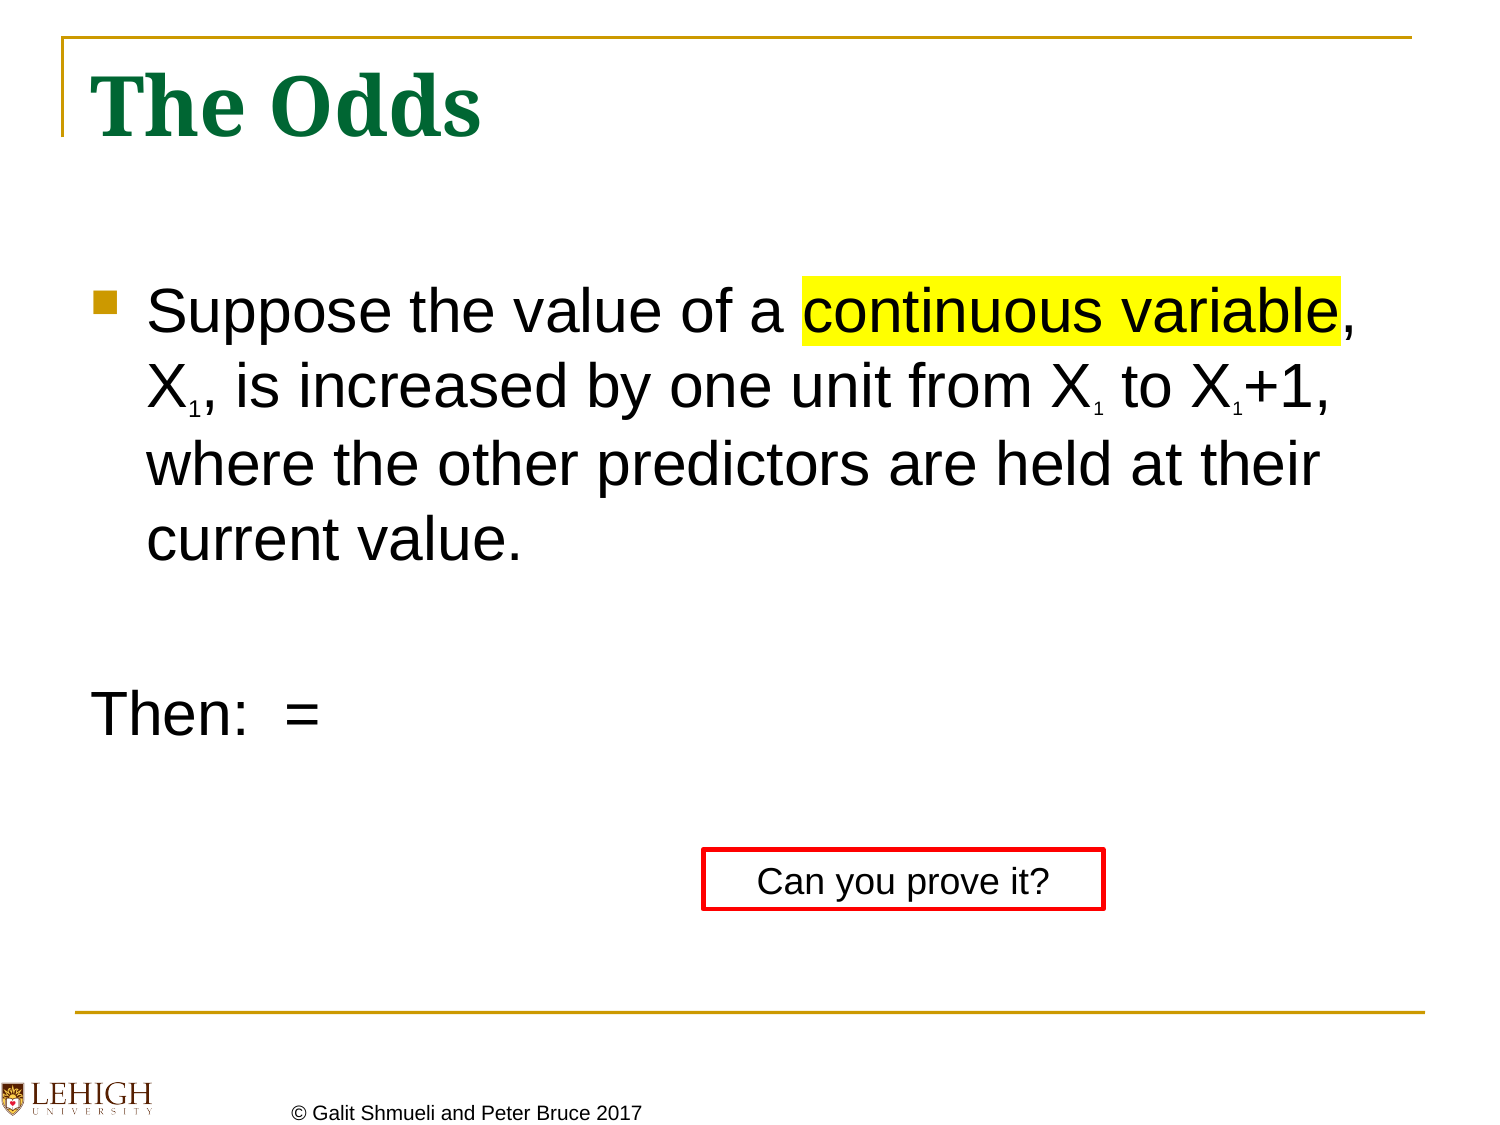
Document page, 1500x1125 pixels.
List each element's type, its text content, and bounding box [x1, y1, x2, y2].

title The Odds [75, 45, 1425, 233]
text_box Can you prove it? [703, 849, 1104, 910]
picture [1, 1082, 152, 1116]
